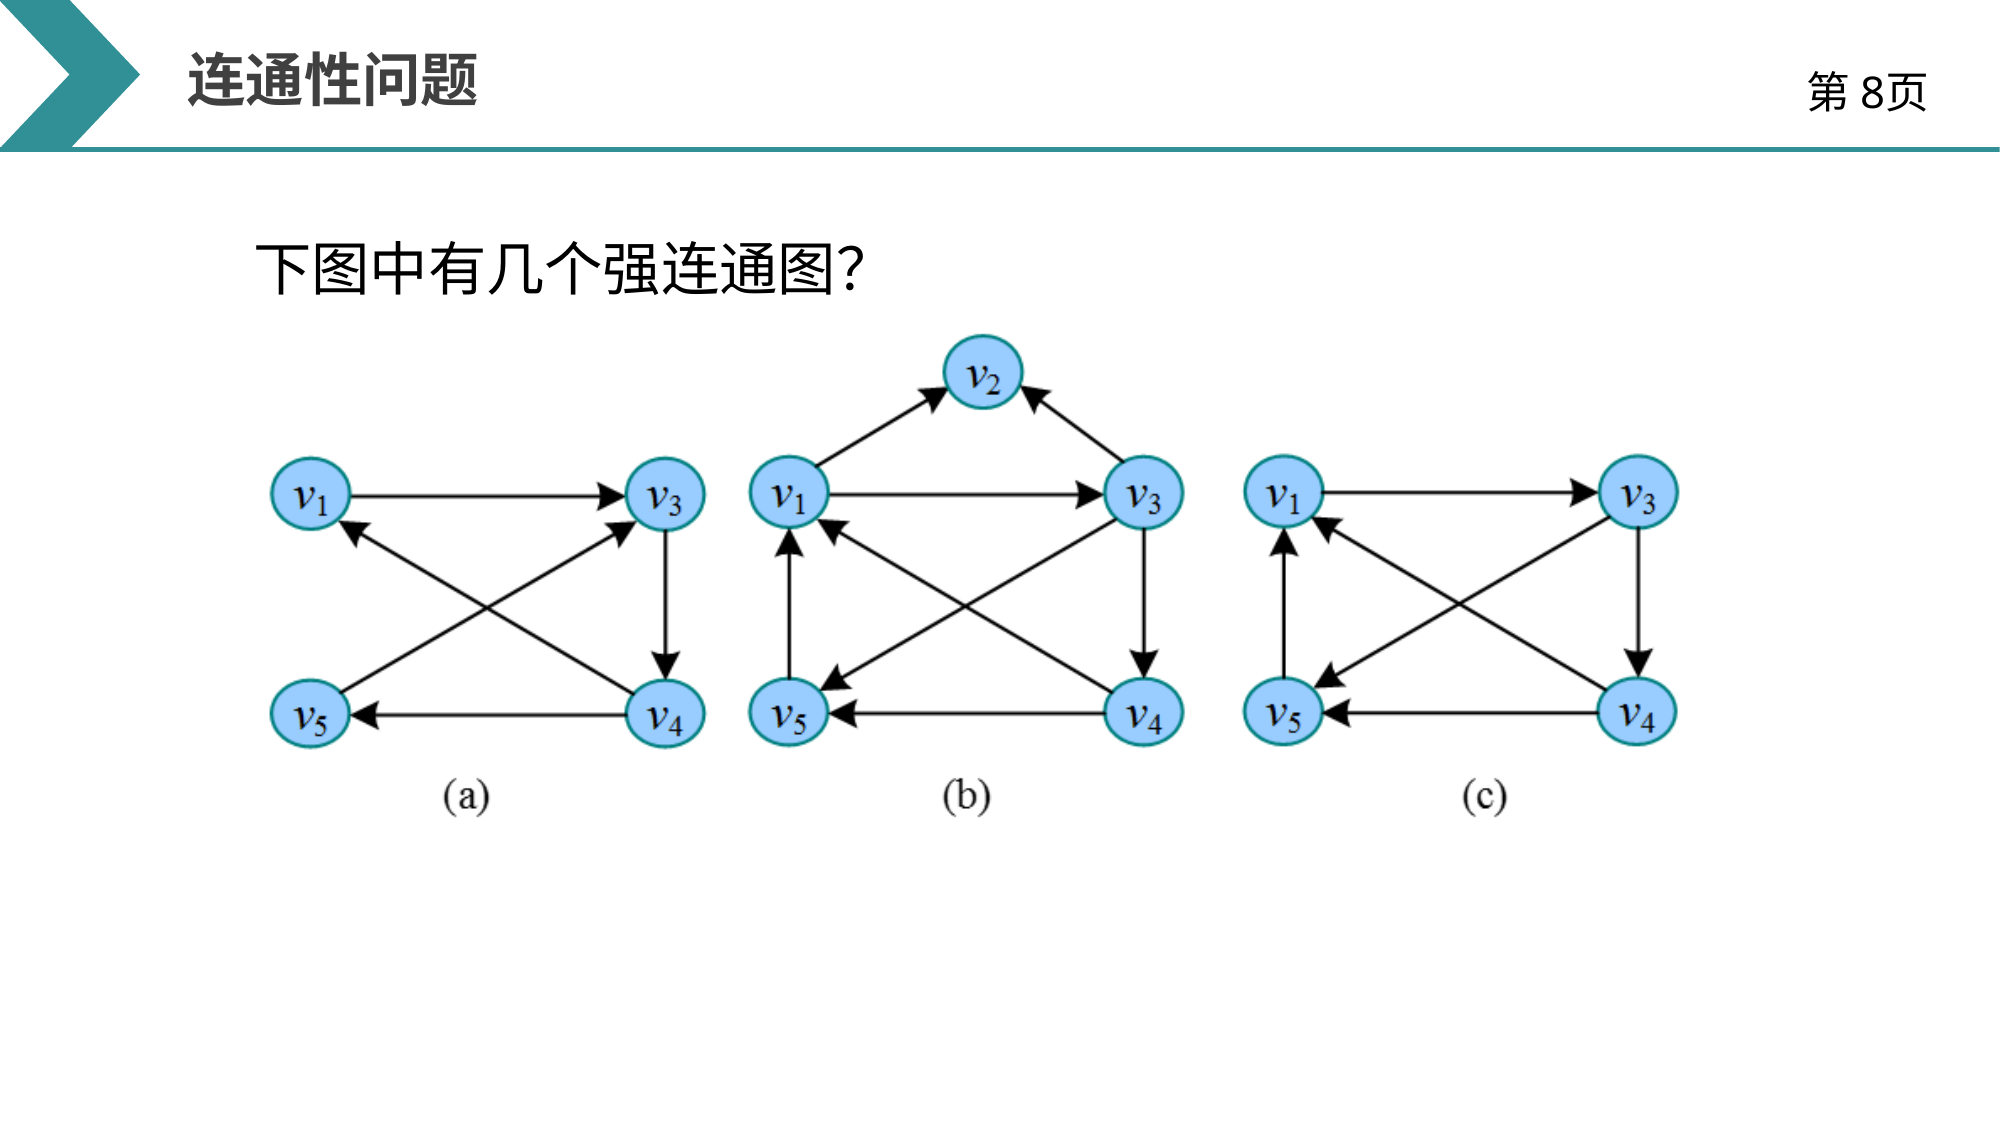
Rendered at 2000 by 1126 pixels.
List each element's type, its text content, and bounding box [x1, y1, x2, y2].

text_box 下图中有几个强连通图？ [140, 189, 1688, 310]
picture [265, 326, 1688, 830]
text_box [0, 0, 142, 148]
text_box 连通性问题 [173, 35, 823, 121]
